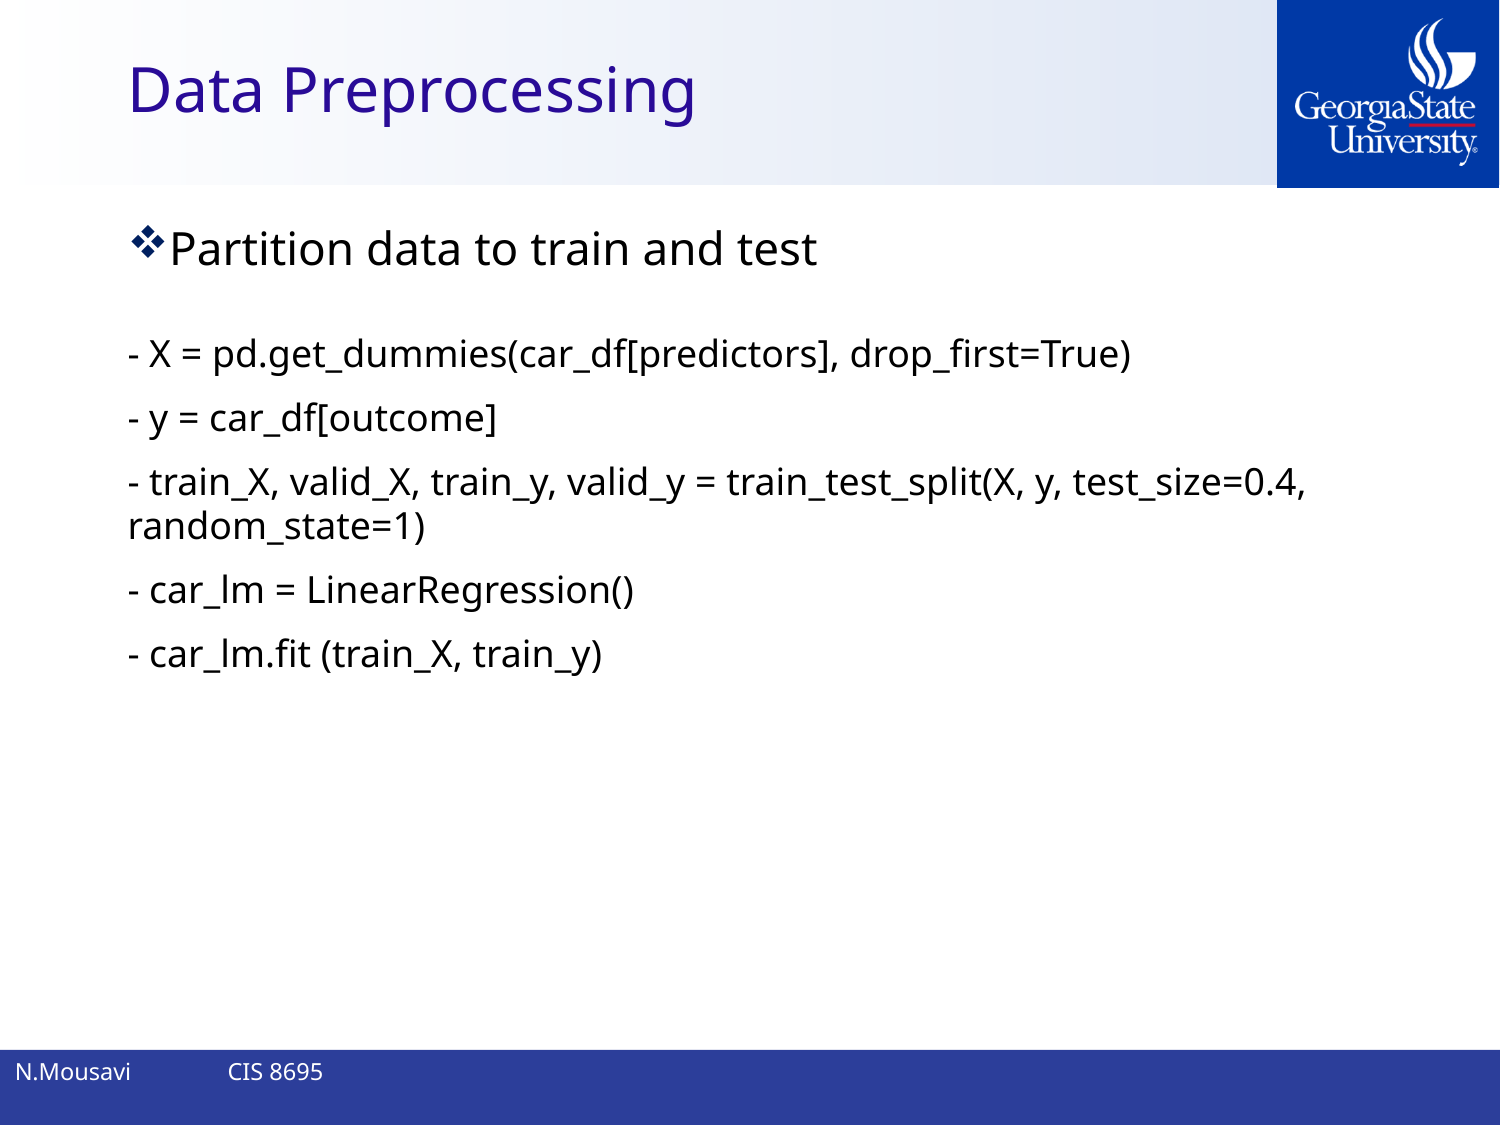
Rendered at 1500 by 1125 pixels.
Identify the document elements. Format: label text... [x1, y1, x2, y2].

list Partition data to train and test - X = pd.get_dummies(car_df[predictors], drop_first=True) - y = car_df[outcome] - train_X, valid_X, train_y, valid_y = train_test_split(X, y, test_size=0.4, random_state=1) - car_lm = LinearRegression() - car_lm.fit (train_X, train_y) [112, 212, 1388, 1038]
title Data Preprocessing [112, 0, 1500, 185]
